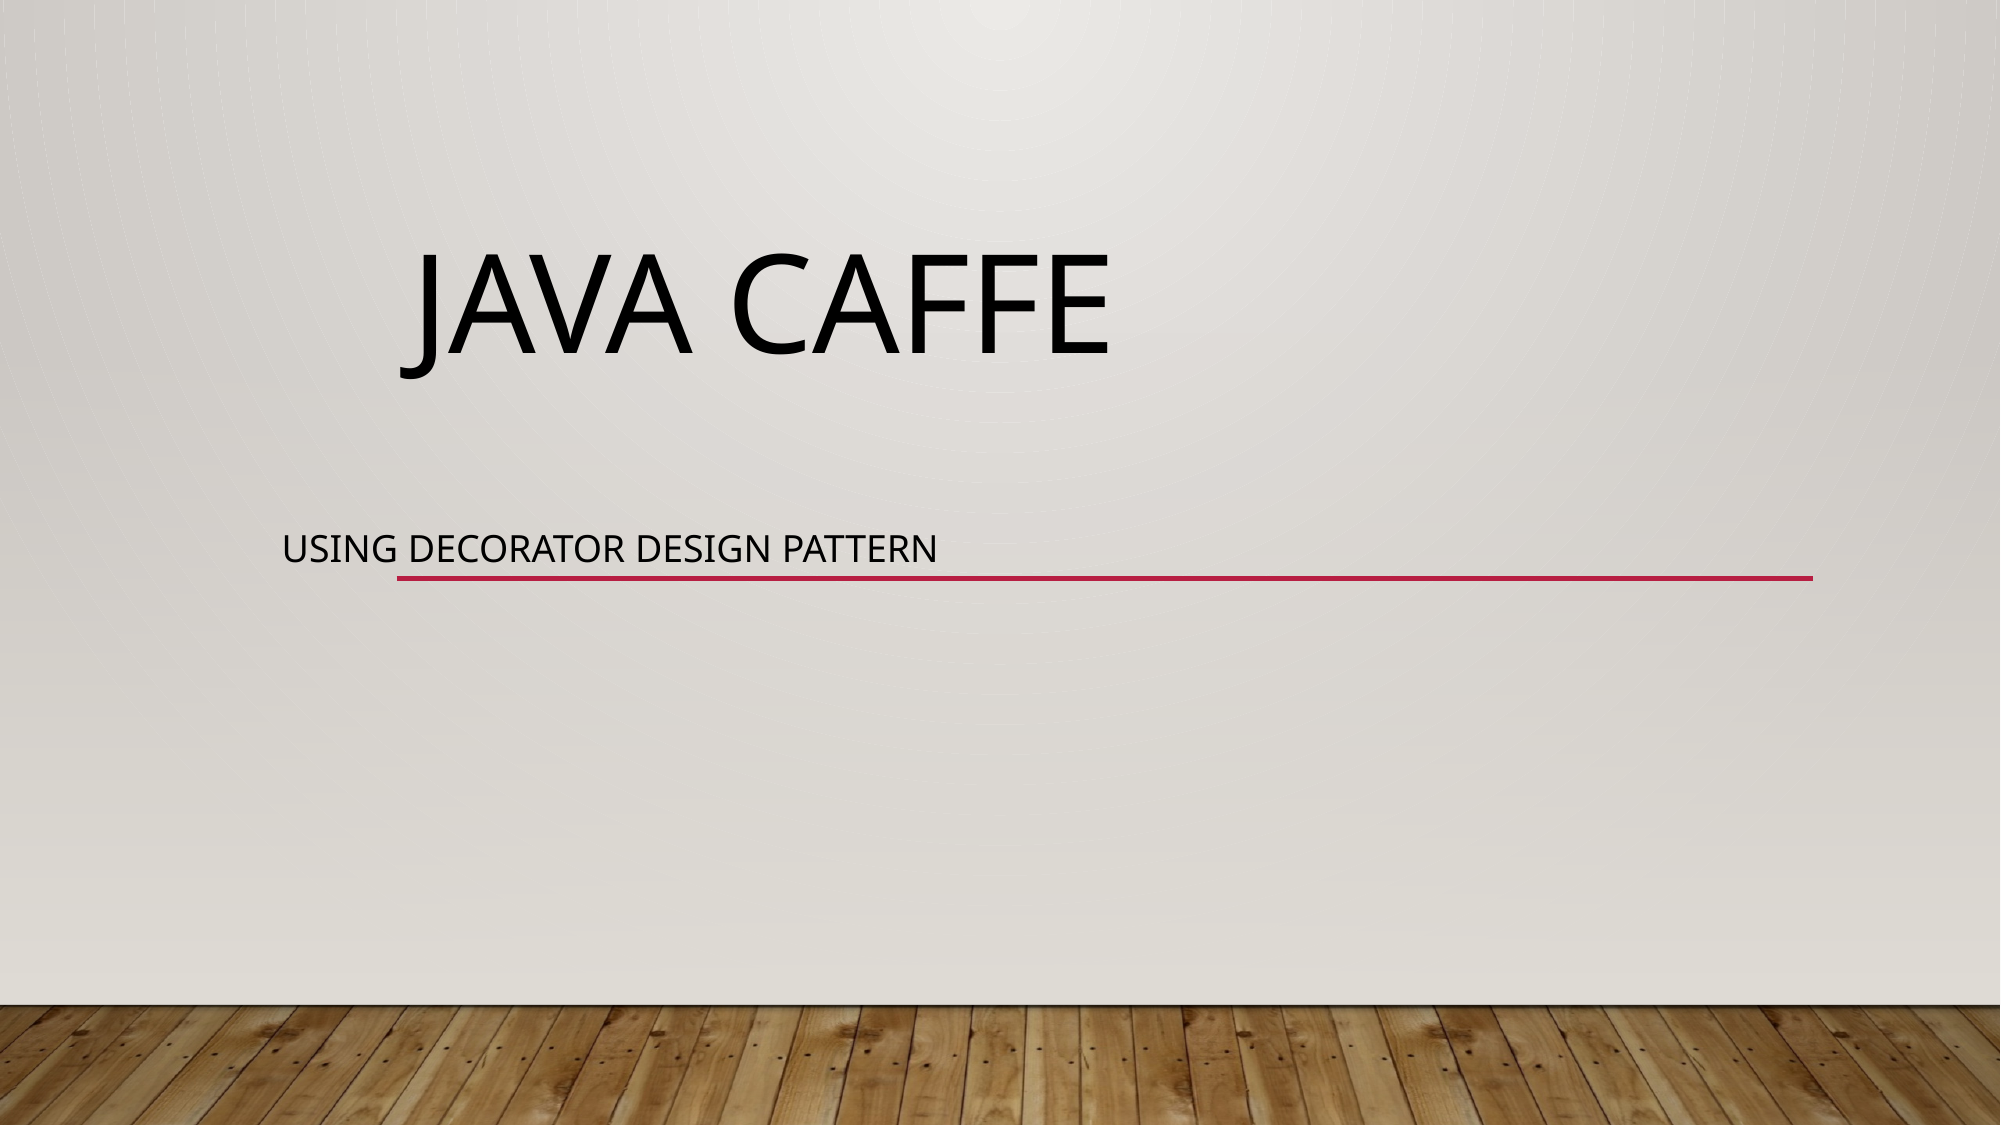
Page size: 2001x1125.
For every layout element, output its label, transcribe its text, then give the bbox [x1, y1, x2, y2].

subtitle Using Decorator Design Pattern [266, 500, 1767, 773]
picture [0, 1005, 2000, 1125]
title Java Caffe [396, 131, 1814, 549]
